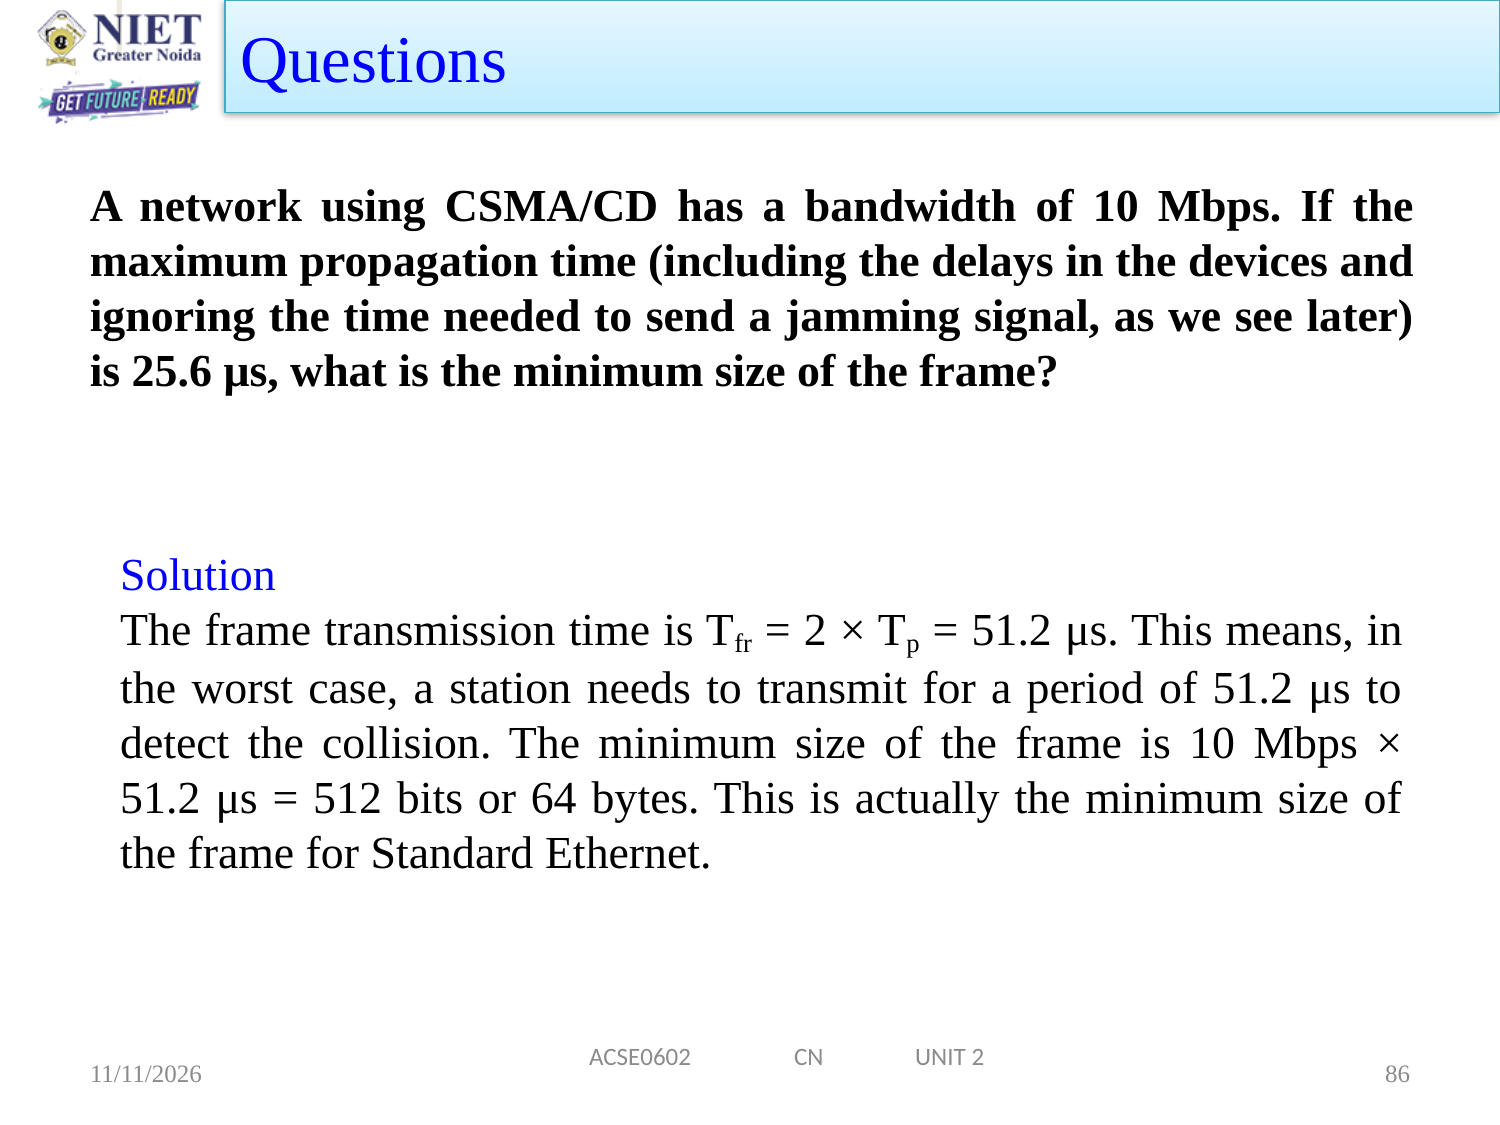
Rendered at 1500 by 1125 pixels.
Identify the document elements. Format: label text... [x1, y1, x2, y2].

slide_number 86 [1074, 1042, 1425, 1103]
text_box Questions [238, 0, 1500, 113]
text_box Solution The frame transmission time is Tfr = 2 × Tp = 51.2 μs. This means, in the worst case, a station needs to transmit for a period of 51.2 μs to detect the collision. The minimum size of the frame is 10 Mbps × 51.2 μs = 512 bits or 64 bytes. This is actually the minimum size of the frame for Standard Ethernet. [105, 537, 1418, 886]
text_box A network using CSMA/CD has a bandwidth of 10 Mbps. If the maximum propagation time (including the delays in the devices and ignoring the time needed to send a jamming signal, as we see later) is 25.6 μs, what is the minimum size of the frame? [75, 120, 1430, 404]
footer ACSE0602 CN UNIT 2 [375, 1025, 1200, 1085]
picture [0, 0, 238, 135]
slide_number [75, 1042, 425, 1103]
